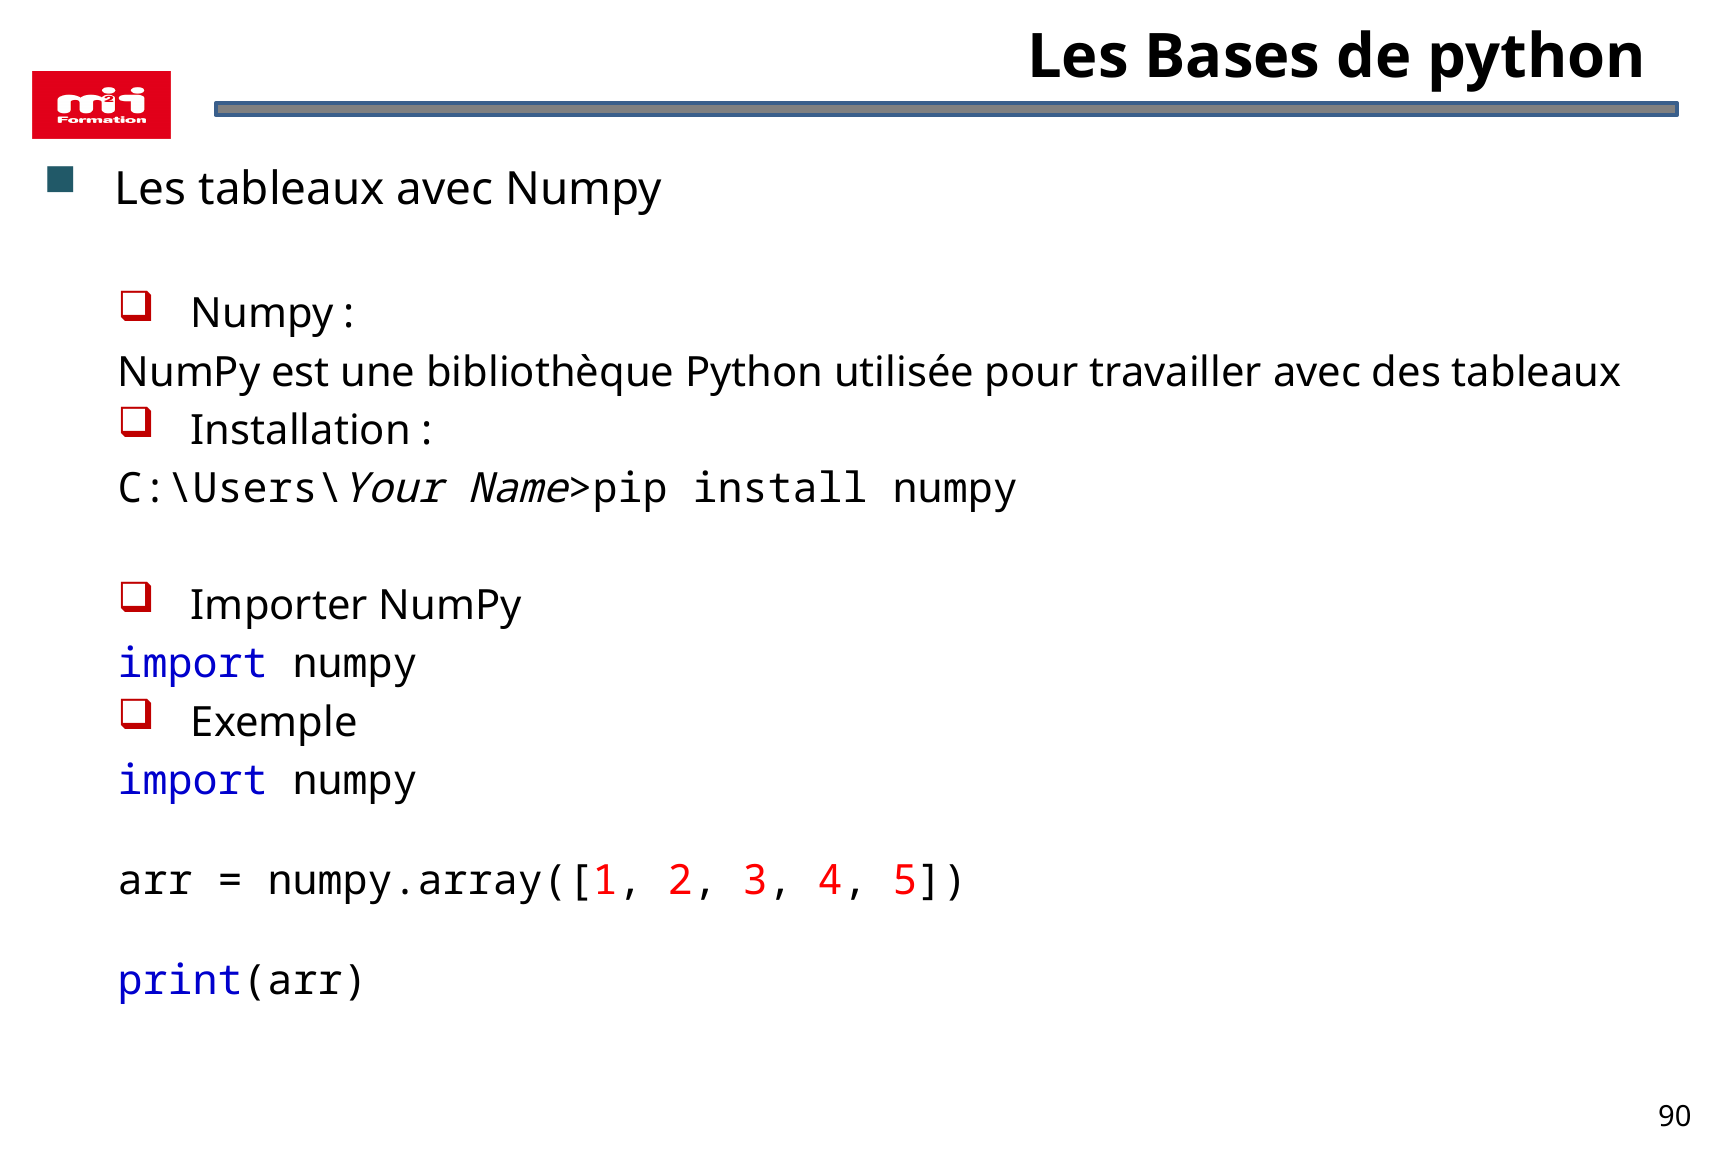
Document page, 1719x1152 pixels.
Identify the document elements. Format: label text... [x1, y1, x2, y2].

slide_number 90 [1631, 1090, 1719, 1152]
picture [32, 71, 171, 139]
title Les Bases de python [215, 8, 1678, 92]
list Les tableaux avec Numpy Numpy : NumPy est une bibliothèque Python utilisée pour travailler avec des tableaux Installation : C:\Users\Your Name>pip install numpy Importer NumPy import numpy Exemple import numpy arr = numpy.array([1, 2, 3, 4, 5]) print(arr) [36, 152, 1682, 1079]
